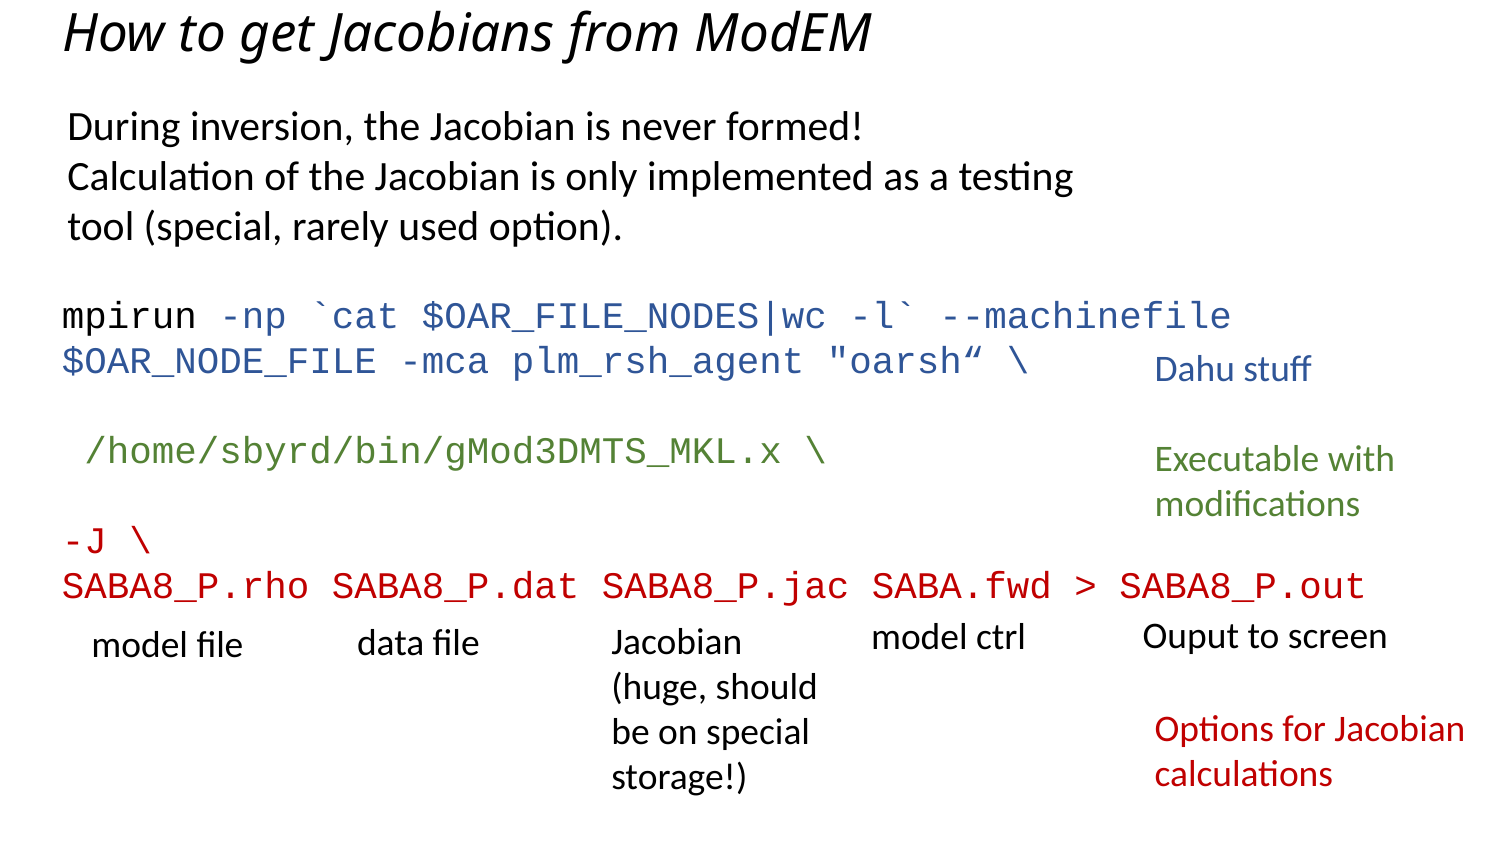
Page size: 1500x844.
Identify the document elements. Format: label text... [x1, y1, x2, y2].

text_box Dahu stuff Executable with modifications Options for Jacobian calculations [1139, 291, 1500, 802]
text_box data file [342, 610, 538, 671]
text_box model ctrl [856, 604, 1052, 665]
title How to get Jacobians from ModEM [47, 0, 1459, 71]
text_box Ouput to screen [1128, 603, 1412, 664]
text_box Jacobian (huge, should be on special storage!) [596, 609, 839, 805]
text_box mpirun -np `cat $OAR_FILE_NODES|wc -l` --machinefile $OAR_NODE_FILE -mca plm_rsh_agent "oarsh“ \ /home/sbyrd/bin/gMod3DMTS_MKL.x \ -J \ SABA8_P.rho SABA8_P.dat SABA8_P.jac SABA.fwd > SABA8_P.out [47, 283, 1483, 614]
text_box model file [76, 613, 272, 673]
text_box During inversion, the Jacobian is never formed! Calculation of the Jacobian is only implemented as a testing tool (special, rarely used option). [52, 91, 1099, 256]
